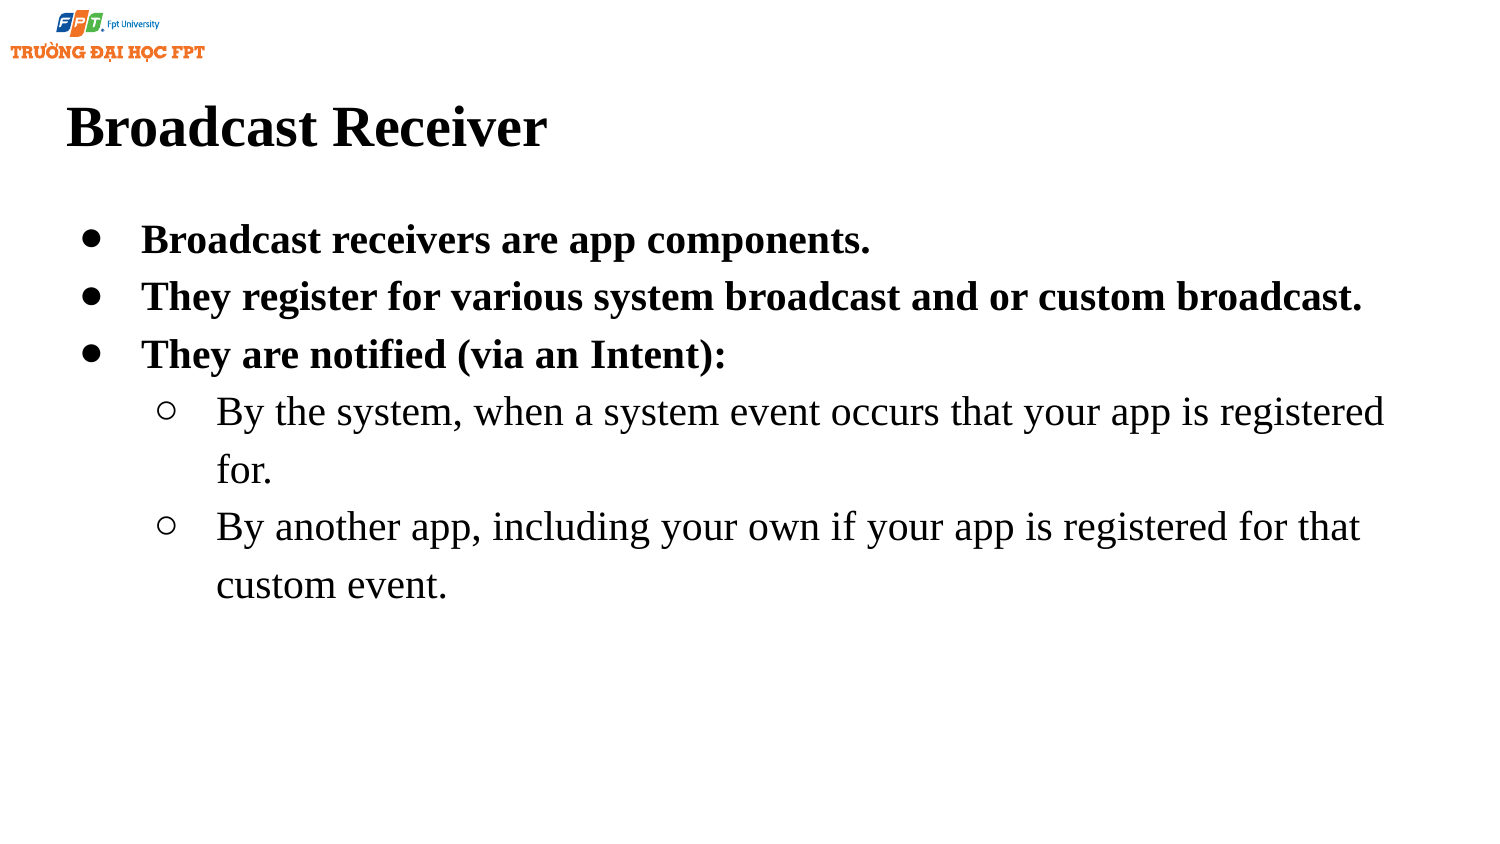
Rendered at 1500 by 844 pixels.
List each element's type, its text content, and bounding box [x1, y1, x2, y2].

title Broadcast Receiver [51, 72, 1449, 167]
list Broadcast receivers are app components. They register for various system broadcast and or custom broadcast. They are notified (via an Intent): By the system, when a system event occurs that your app is registered for. By another app, including your own if your app is registered for that custom event. [51, 189, 1449, 750]
